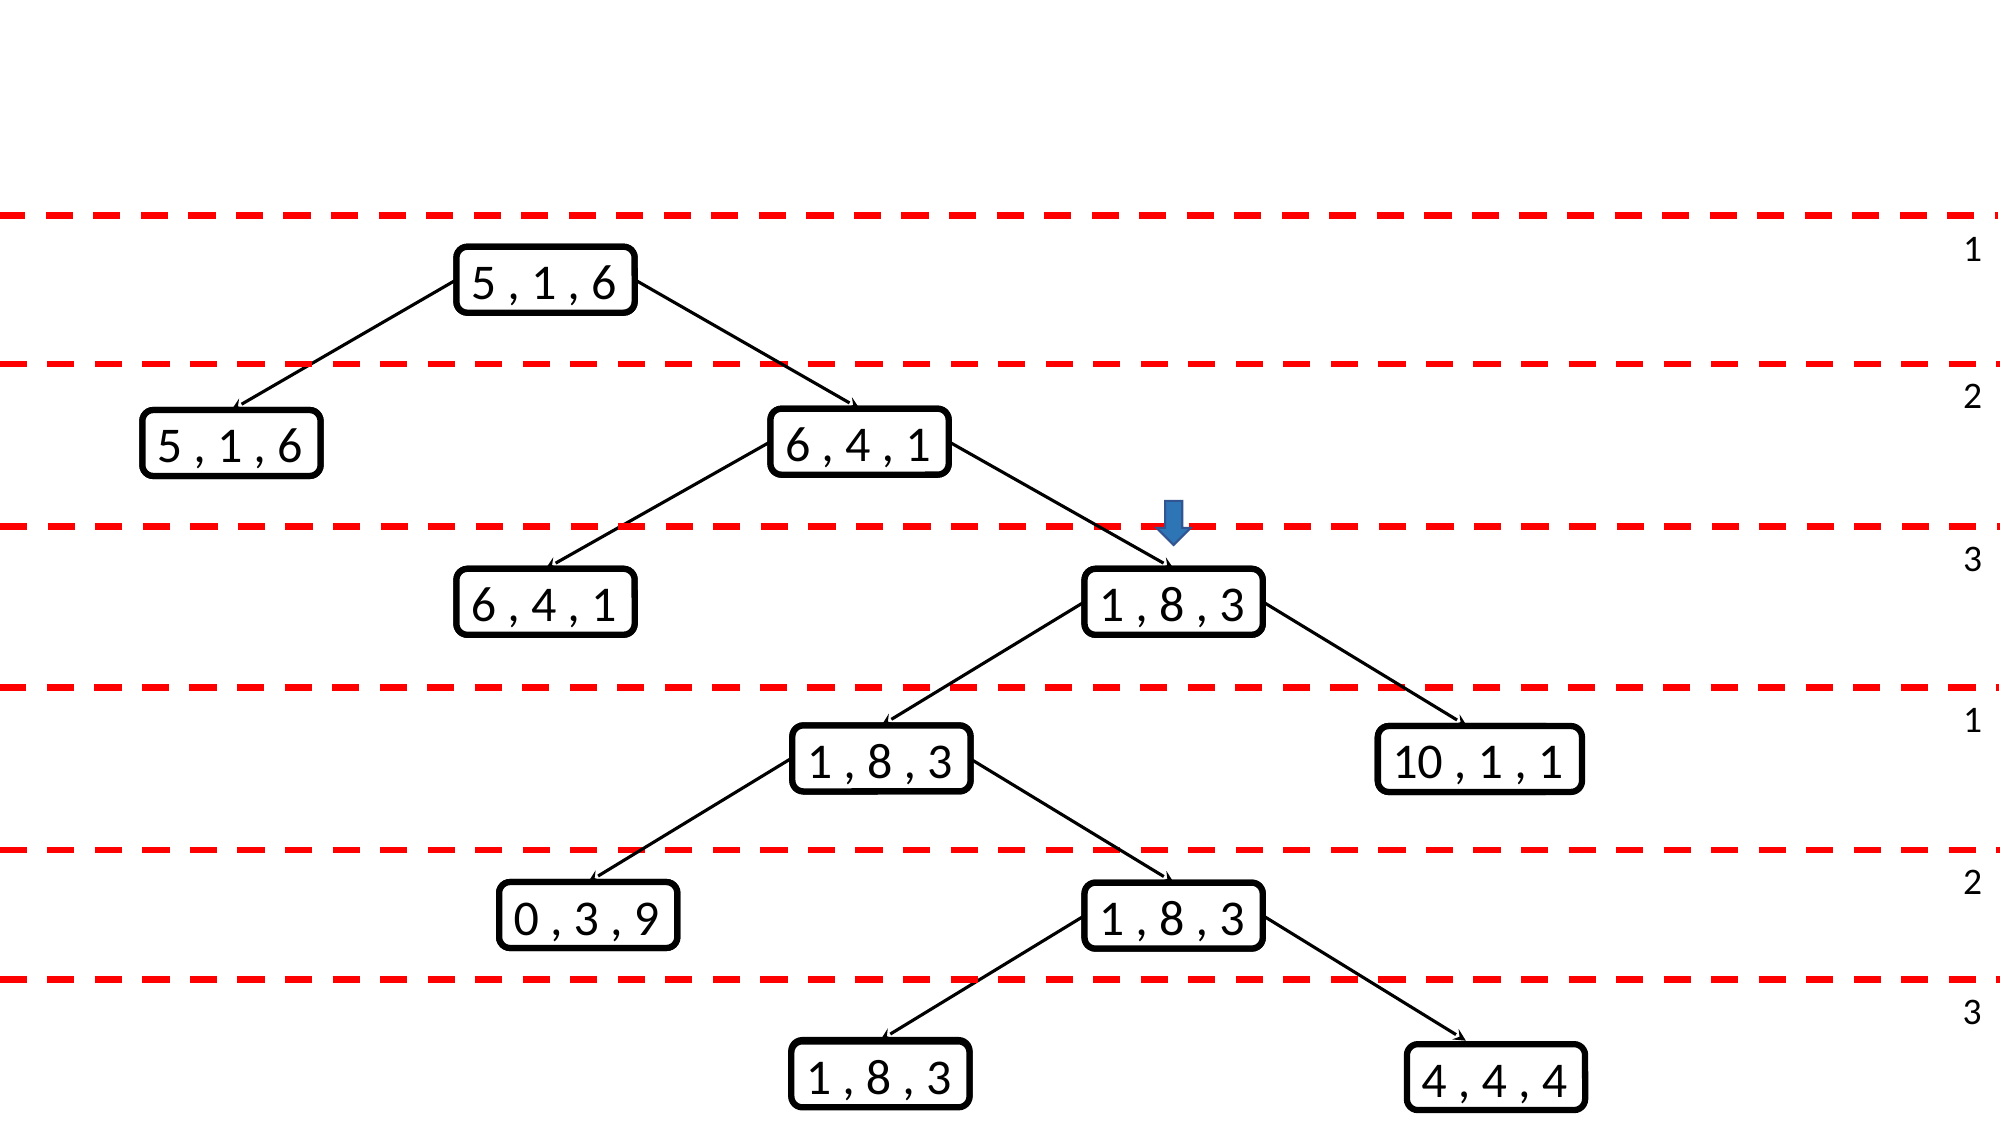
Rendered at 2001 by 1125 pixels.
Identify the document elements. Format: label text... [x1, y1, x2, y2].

text_box 1 , 8 , 3 [1083, 567, 1264, 636]
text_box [545, 527, 771, 569]
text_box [545, 441, 771, 526]
text_box 1 , 8 , 3 [790, 1040, 971, 1109]
text_box 3 [1947, 980, 1992, 1040]
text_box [231, 365, 457, 411]
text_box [948, 441, 1174, 569]
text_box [880, 980, 1085, 1040]
text_box 1 , 8 , 3 [791, 724, 972, 793]
text_box 2 [1948, 365, 1992, 424]
text_box 2 [1948, 851, 1992, 909]
text_box 0 , 3 , 9 [498, 881, 679, 950]
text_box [634, 279, 860, 409]
text_box 6 , 4 , 1 [769, 407, 950, 476]
text_box 10 , 1 , 1 [1376, 724, 1584, 794]
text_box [881, 601, 1085, 726]
text_box 1 [1948, 688, 1992, 748]
text_box [1174, 499, 1184, 526]
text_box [880, 915, 1085, 979]
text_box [1262, 915, 1466, 979]
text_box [1262, 601, 1467, 726]
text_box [969, 758, 1174, 883]
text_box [231, 279, 457, 363]
text_box 6 , 4 , 1 [455, 567, 636, 636]
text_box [1262, 980, 1466, 1041]
text_box 3 [1948, 527, 1992, 587]
text_box 5 , 1 , 6 [141, 408, 322, 478]
text_box 1 [1948, 216, 1992, 277]
text_box 1 , 8 , 3 [1083, 881, 1264, 950]
text_box [1174, 527, 1194, 547]
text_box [588, 758, 792, 882]
text_box 4 , 4 , 4 [1405, 1043, 1587, 1112]
text_box 5 , 1 , 6 [455, 245, 636, 314]
